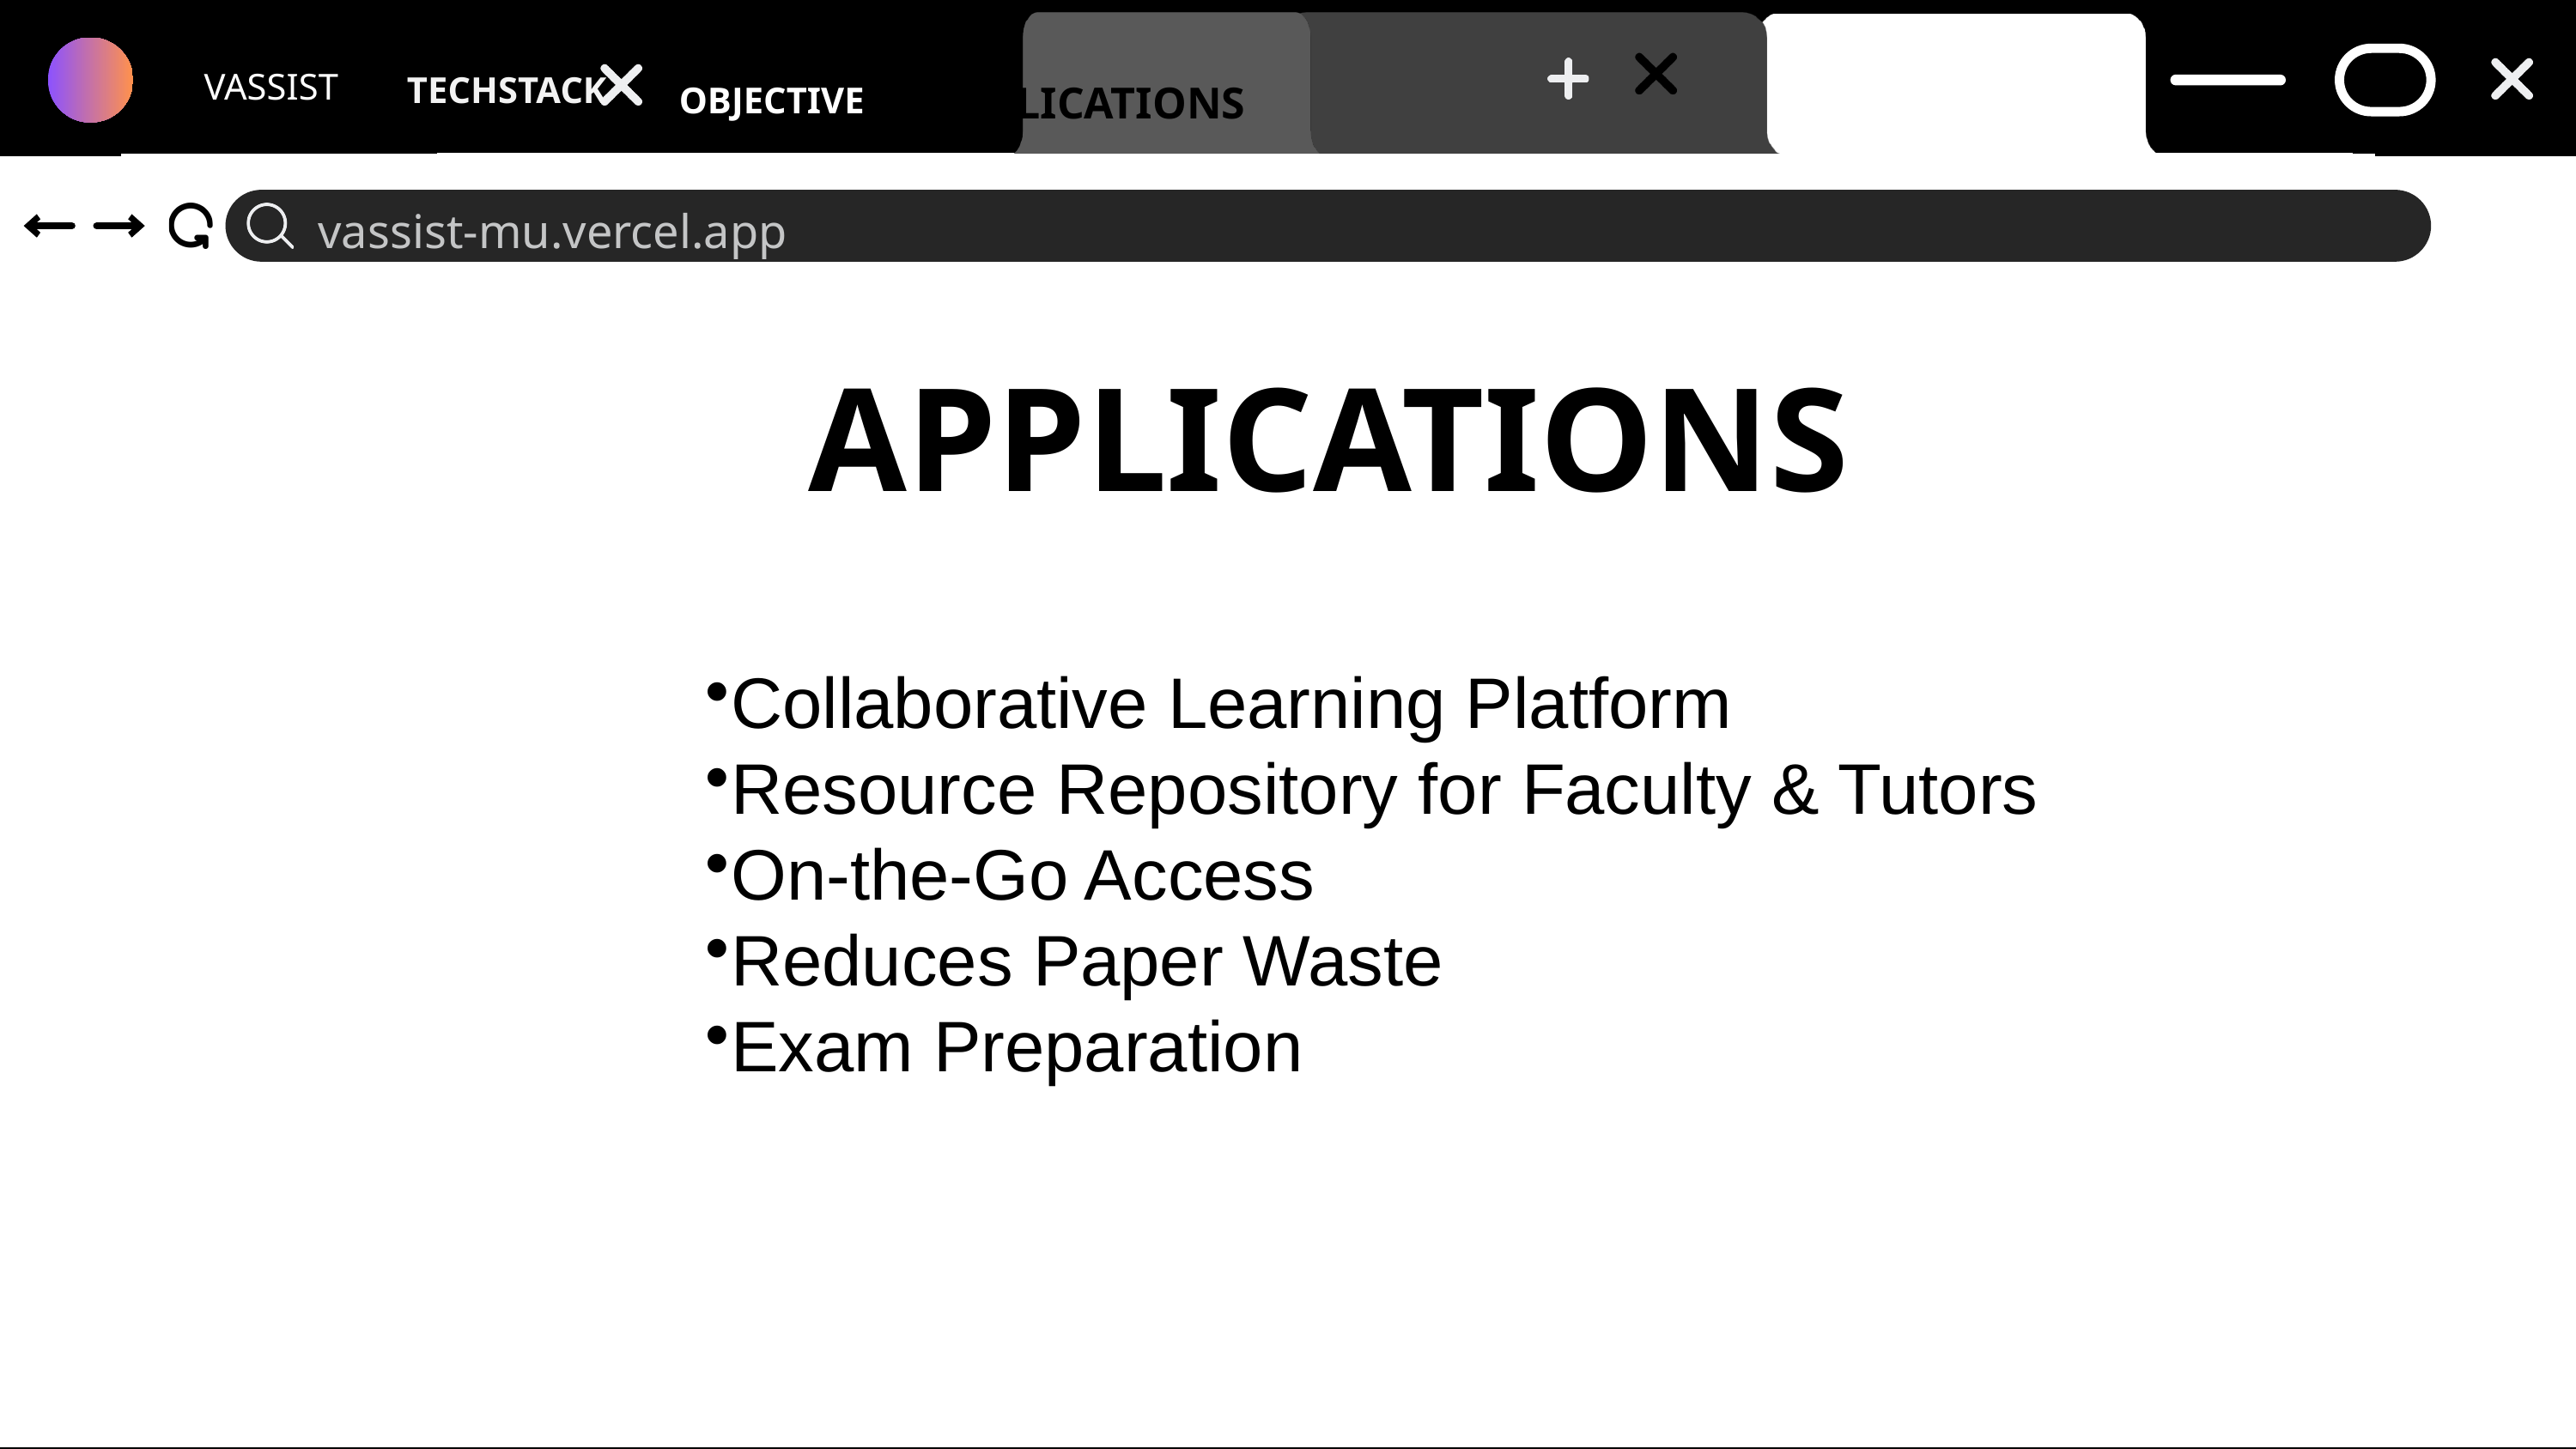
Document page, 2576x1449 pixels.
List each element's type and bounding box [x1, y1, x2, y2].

text_box [120, 12, 2529, 1425]
text_box [47, 37, 134, 123]
text_box [0, 12, 2576, 1448]
text_box [225, 189, 2432, 263]
text_box [2339, 48, 2432, 112]
